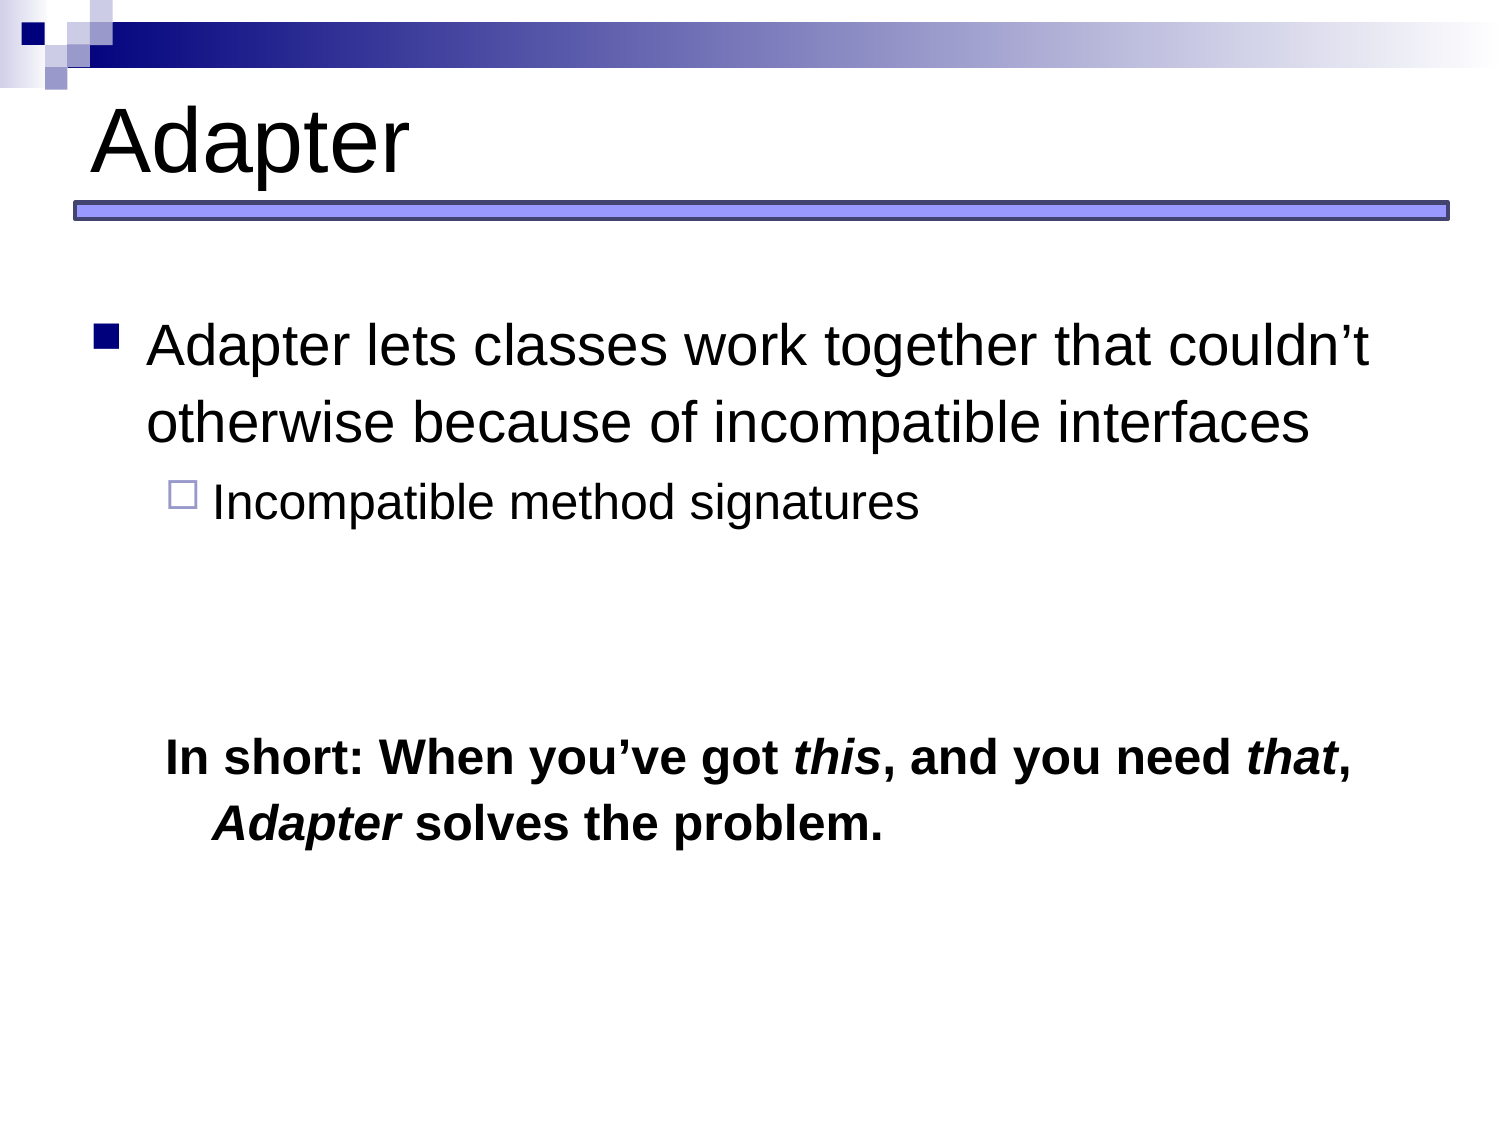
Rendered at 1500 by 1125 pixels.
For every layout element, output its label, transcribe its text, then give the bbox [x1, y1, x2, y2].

title Adapter [75, 22, 1425, 220]
list Adapter lets classes work together that couldn’t otherwise because of incompatible interfaces Incompatible method signatures In short: When you’ve got this, and you need that, Adapter solves the problem. [75, 220, 1425, 860]
